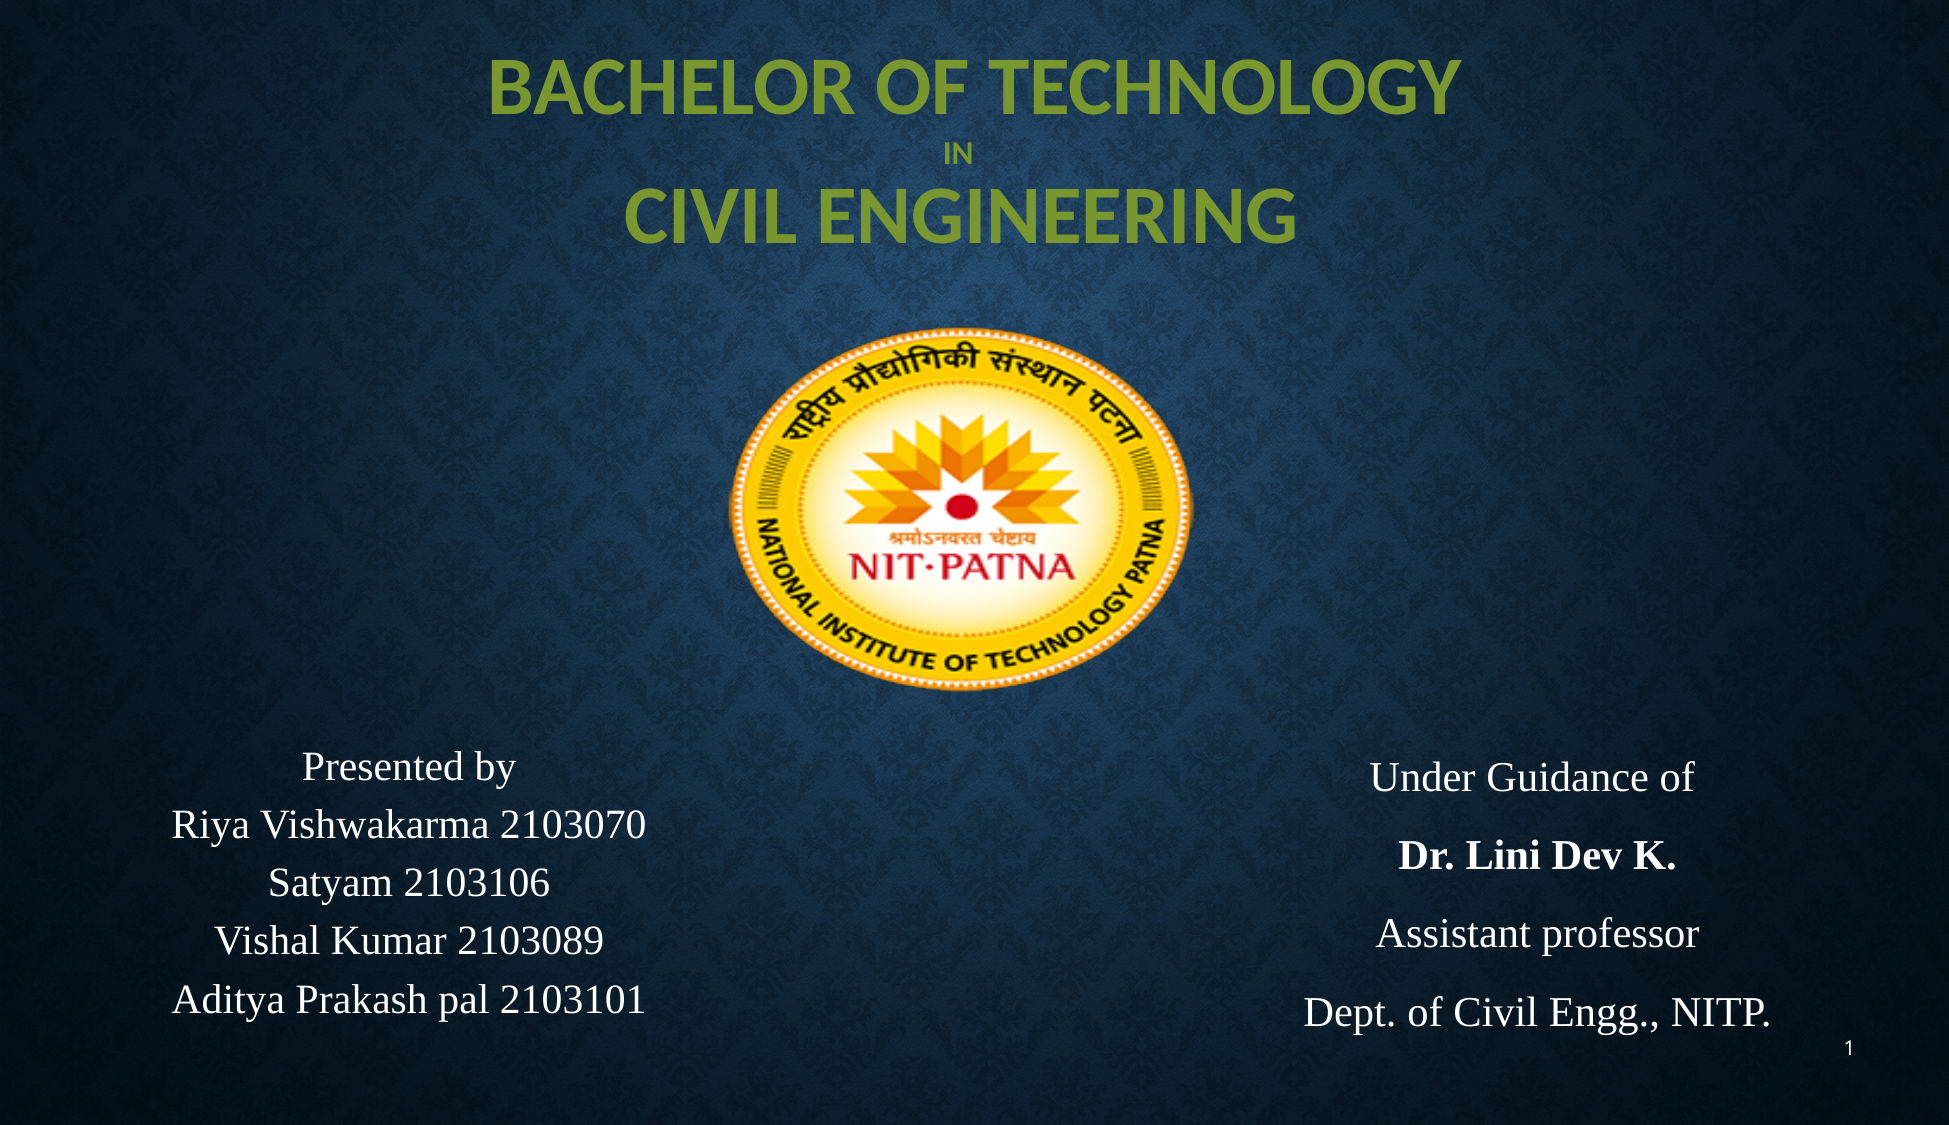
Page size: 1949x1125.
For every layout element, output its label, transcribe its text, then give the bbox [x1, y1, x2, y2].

text_box Presented by Riya Vishwakarma 2103070 Satyam 2103106 Vishal Kumar 2103089 Aditya Prakash pal 2103101 [124, 731, 695, 1073]
subtitle Under Guidance of Dr. Lini Dev K. Assistant professor Dept. of Civil Engg., NITP. [1279, 731, 1796, 1048]
picture [723, 324, 1200, 699]
title Bachelor OF TECHNOLOGY IN civil ENGINEERING [81, 94, 1843, 270]
slide_number 1 [1749, 1017, 1870, 1077]
